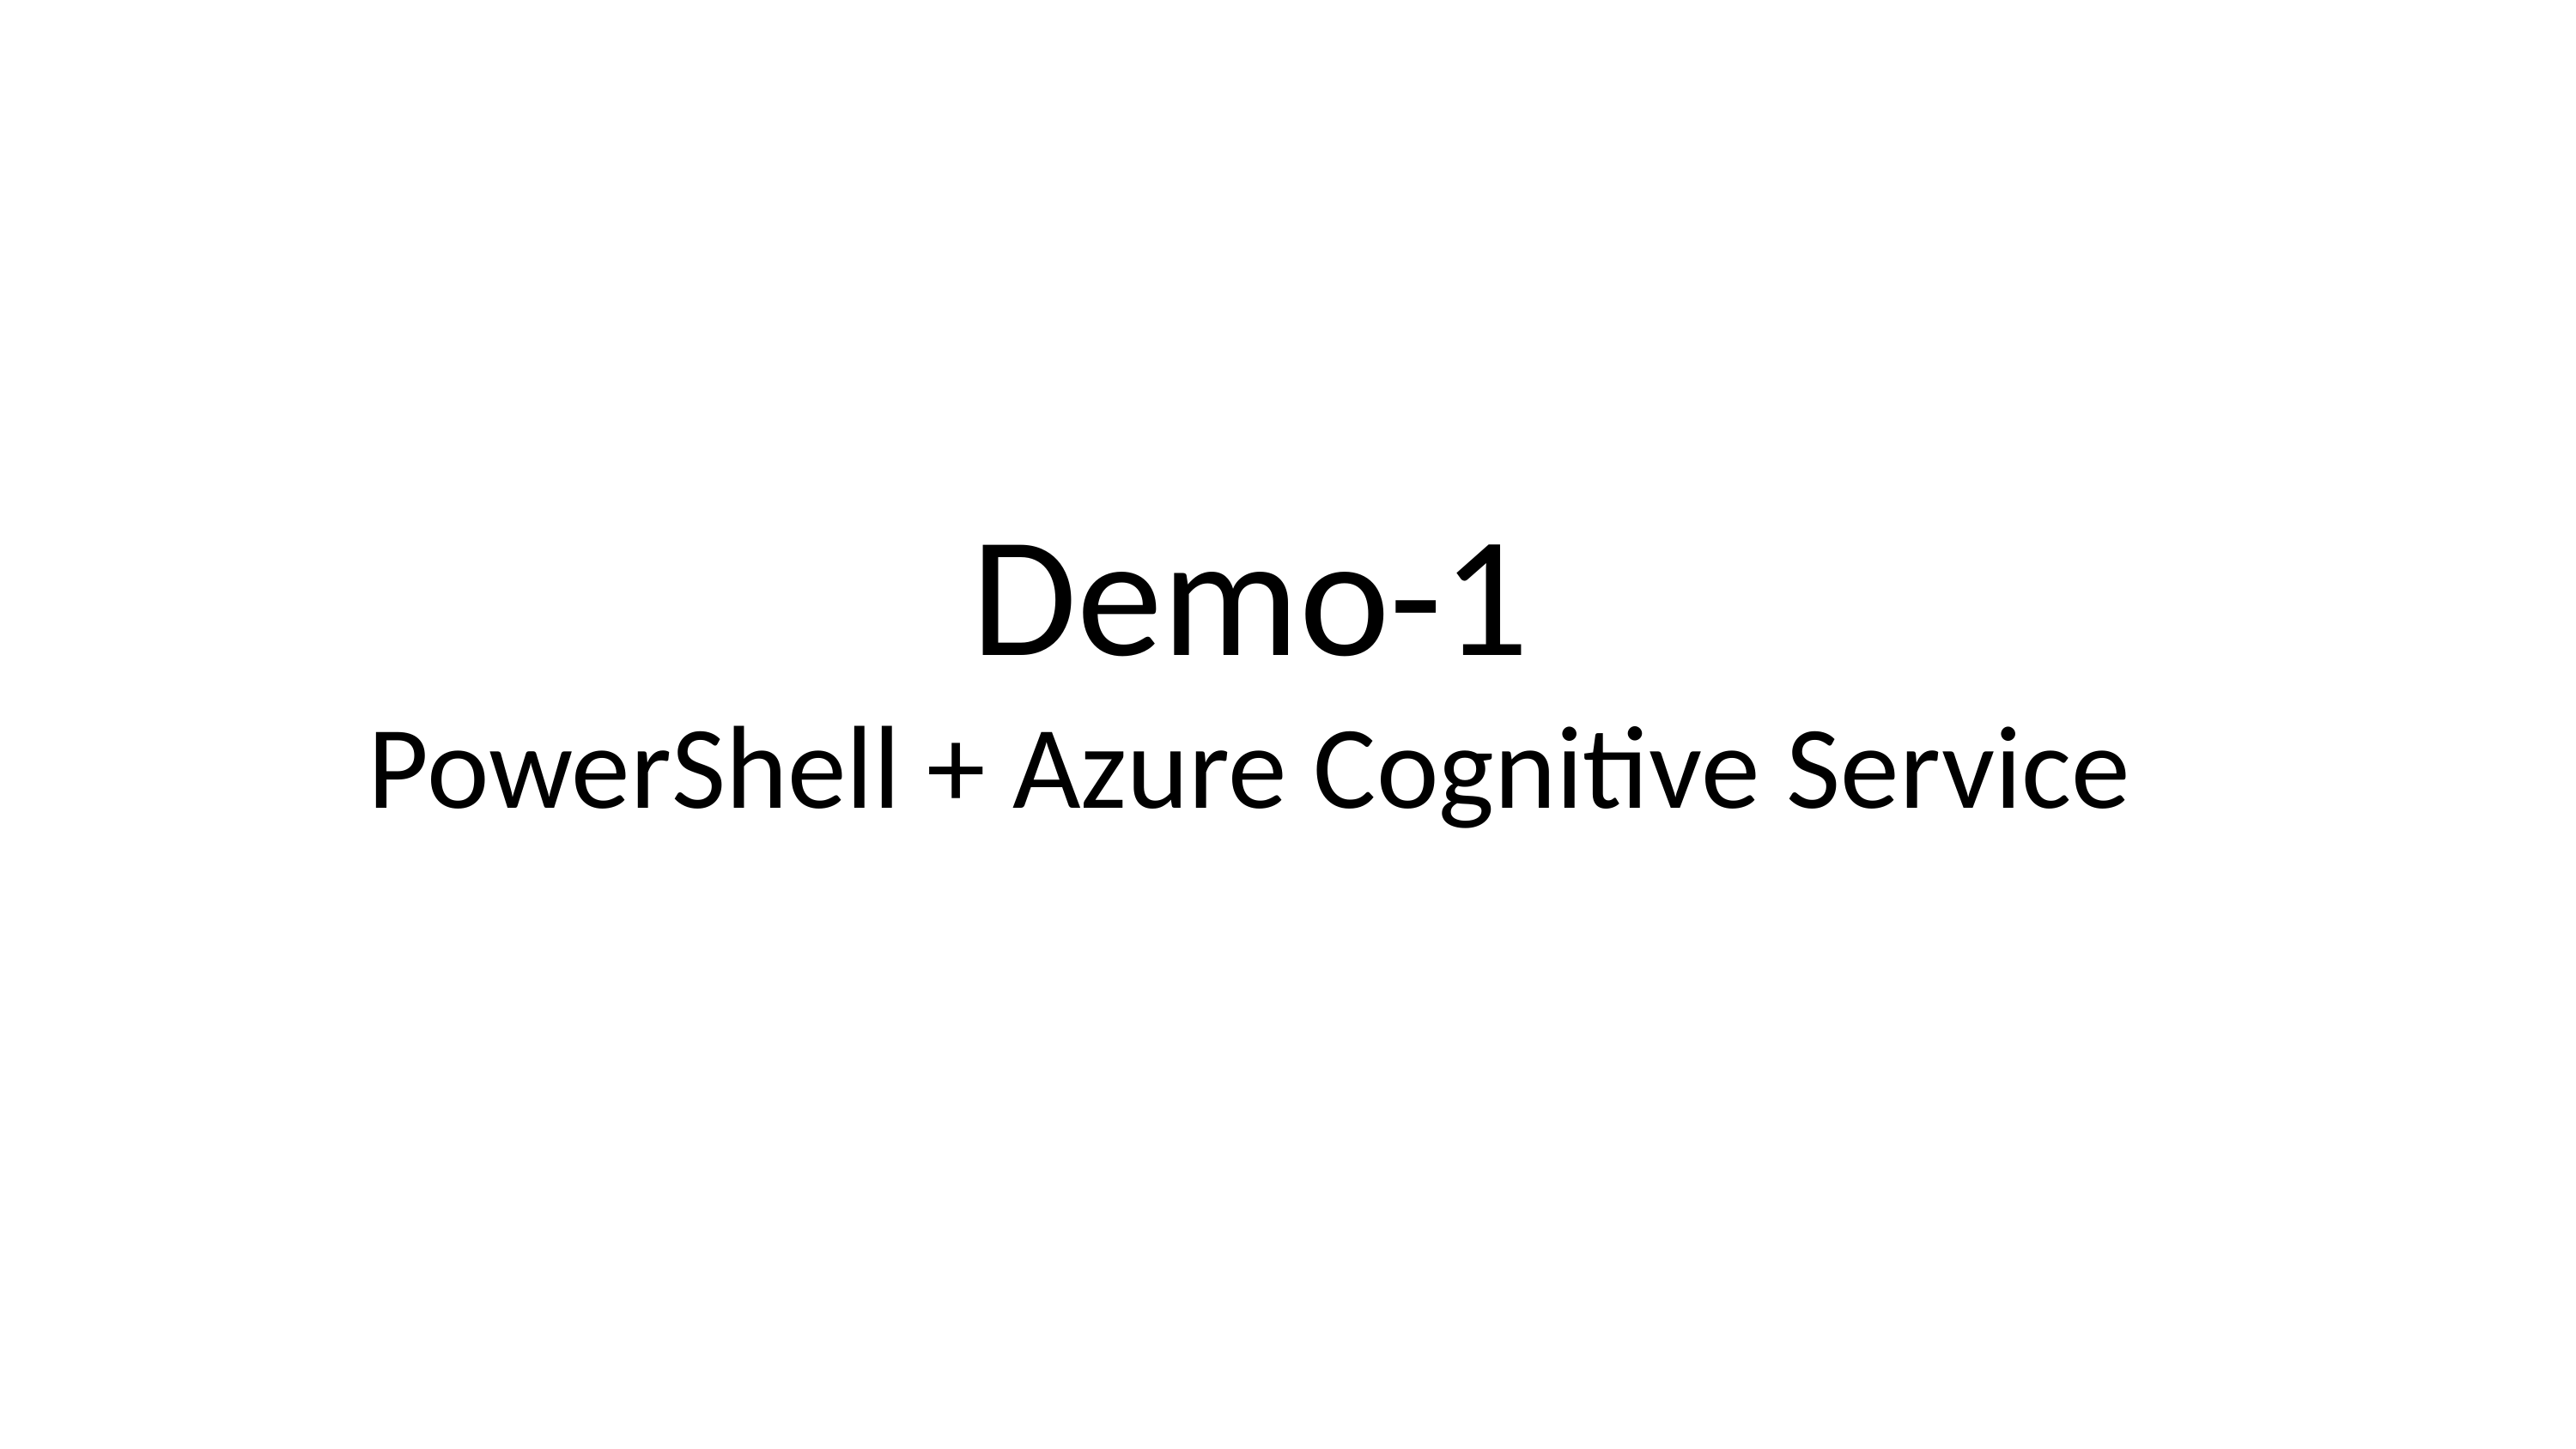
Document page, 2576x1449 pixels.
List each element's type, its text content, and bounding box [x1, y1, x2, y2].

text_box Demo-1 PowerShell + Azure Cognitive Service [311, 477, 2190, 838]
